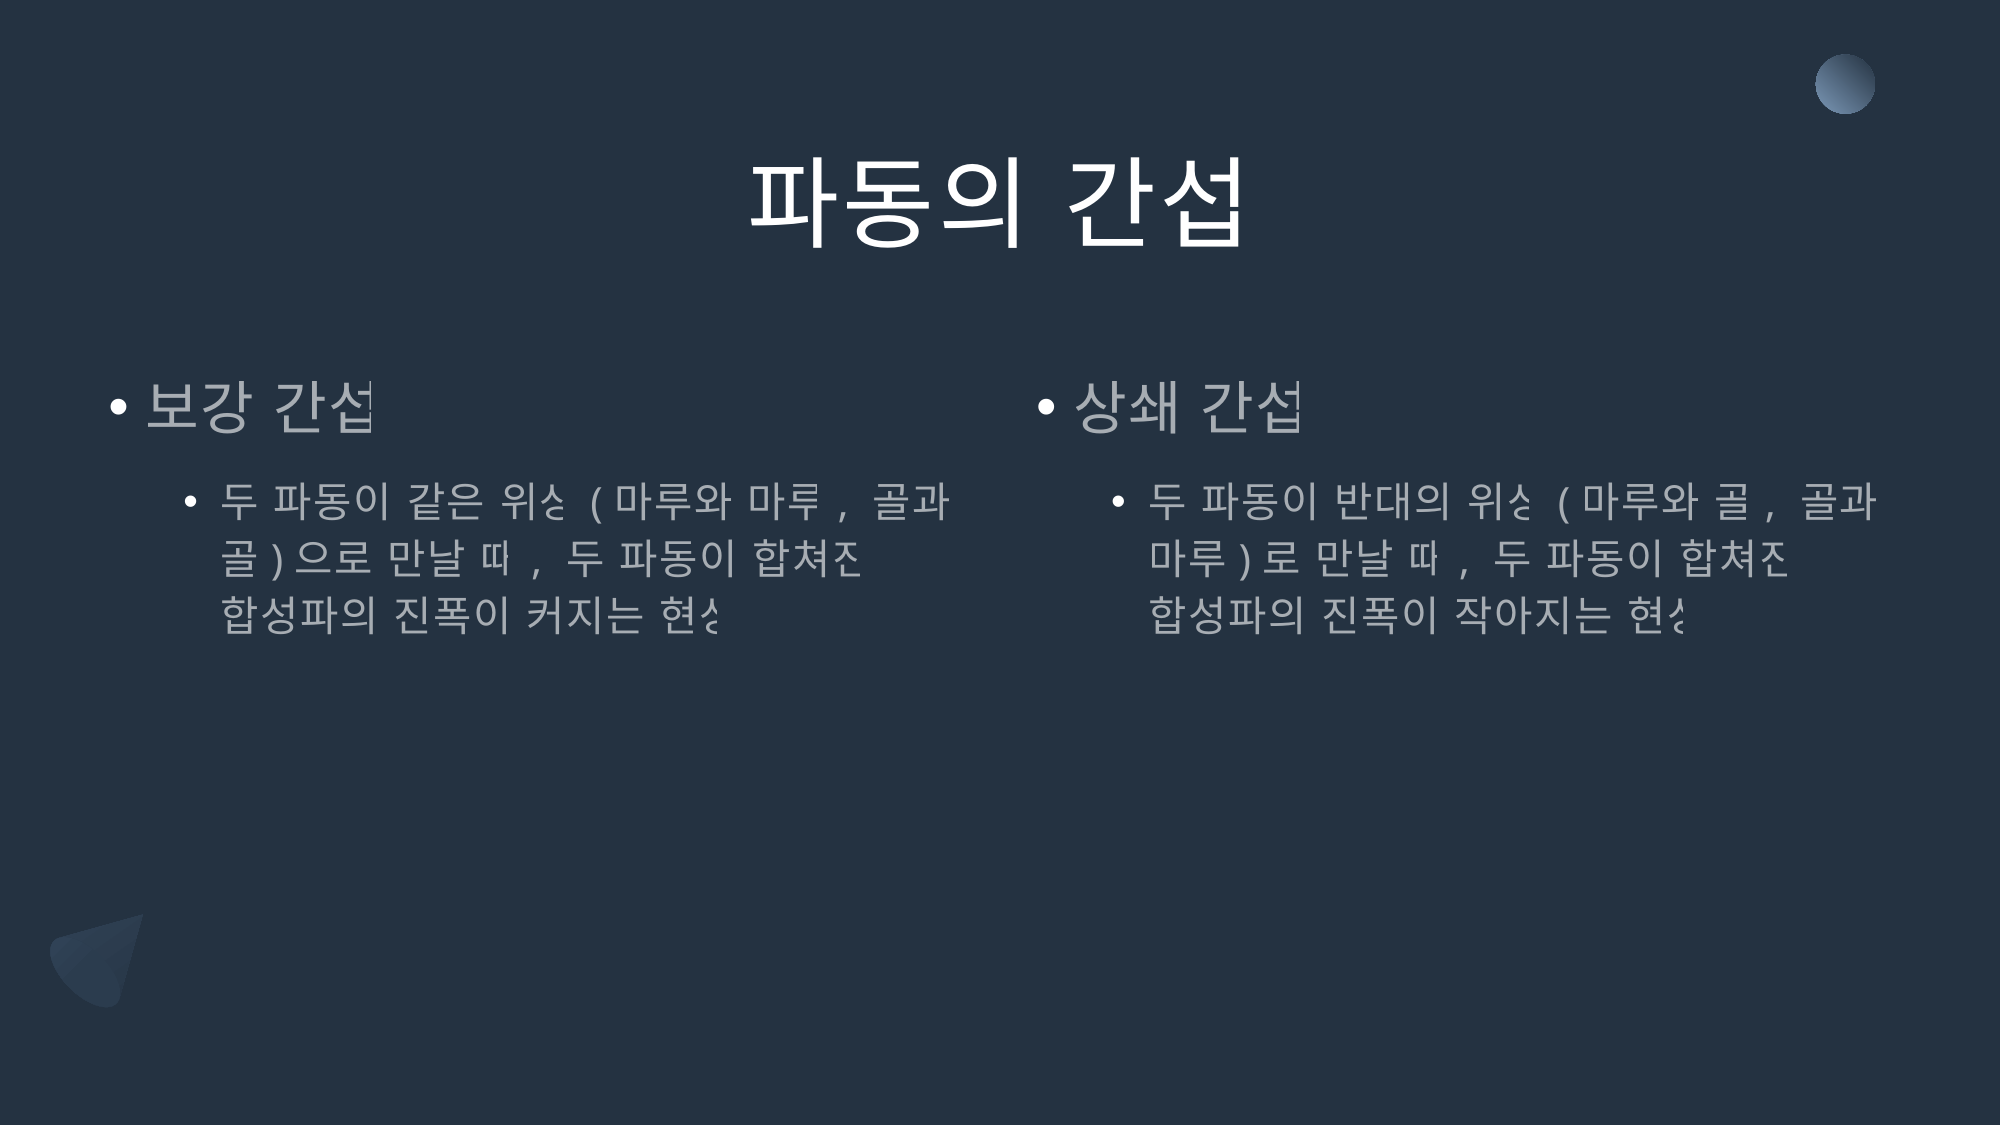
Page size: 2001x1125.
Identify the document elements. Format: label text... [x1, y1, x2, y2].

list 보강 간섭 두 파동이 같은 위상(마루와 마루, 골과 골)으로 만날 때, 두 파동이 합쳐진 합성파의 진폭이 커지는 현상 [90, 343, 982, 1000]
title 파동의 간섭 [90, 90, 1910, 309]
list 상쇄 간섭 두 파동이 반대의 위상(마루와 골, 골과 마루)로 만날 때, 두 파동이 합쳐진 합성파의 진폭이 작아지는 현상 [1017, 343, 1910, 1000]
